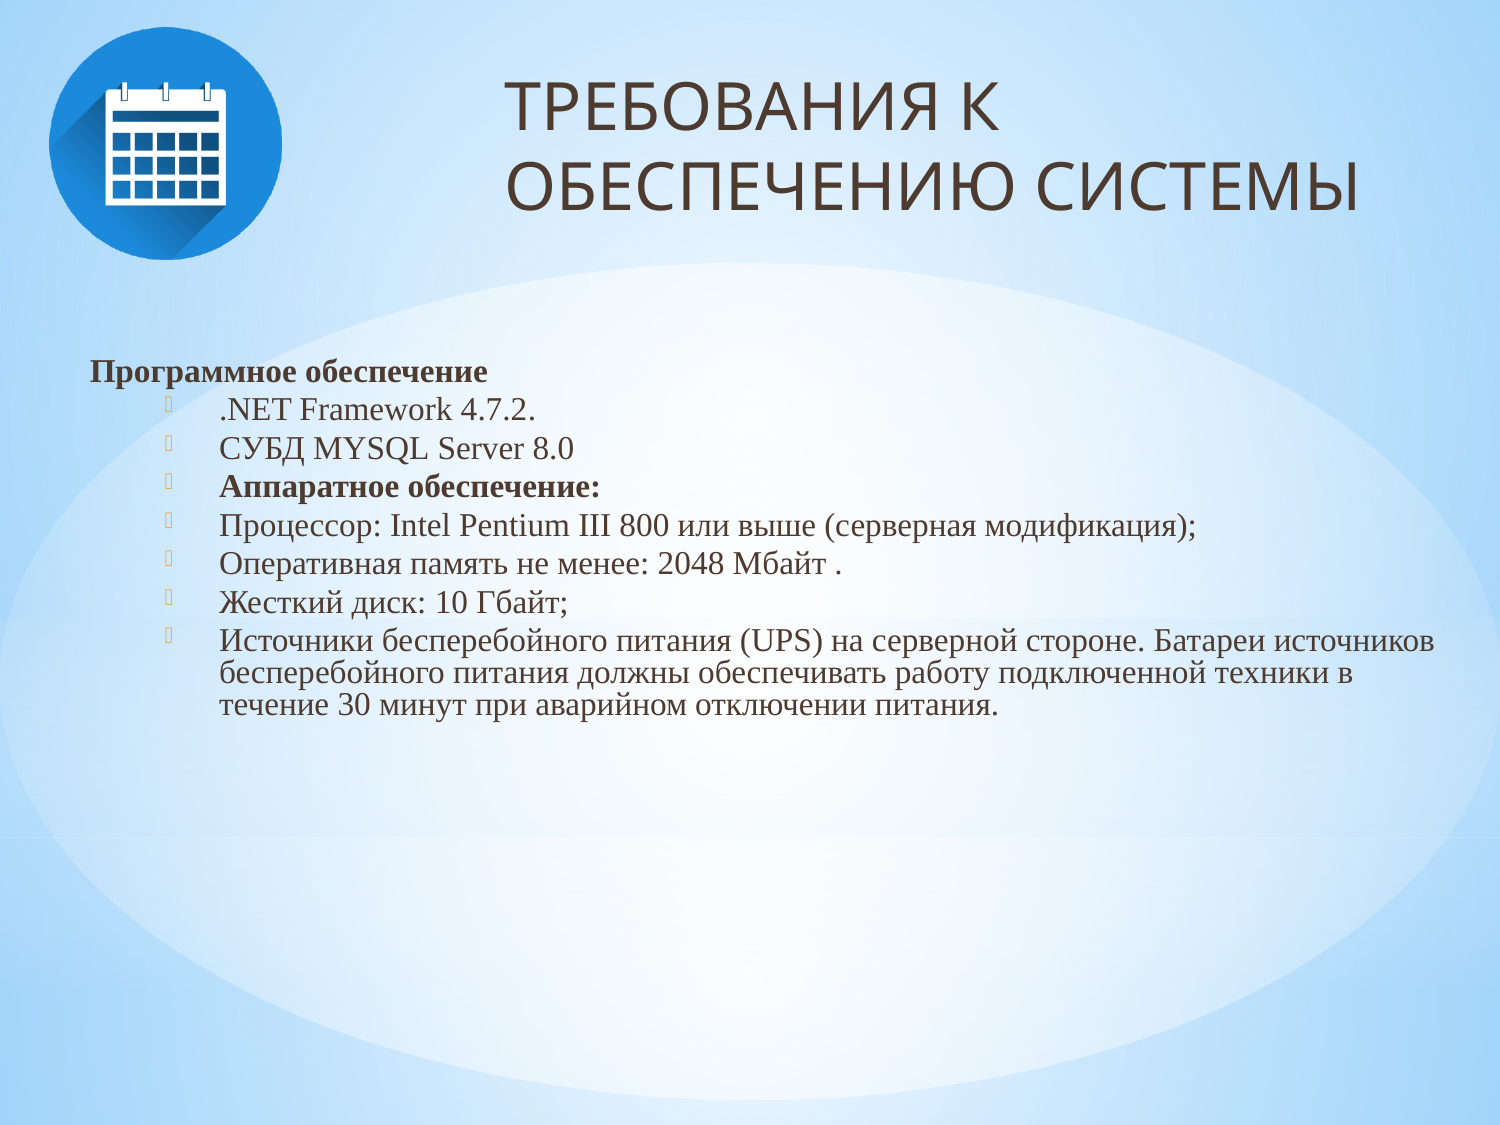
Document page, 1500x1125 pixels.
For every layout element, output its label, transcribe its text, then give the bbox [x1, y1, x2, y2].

text_box Требования к обеспечению системы [490, 24, 1475, 262]
text_box Программное обеспечение .NET Framework 4.7.2. СУБД MYSQL Server 8.0 Аппаратное обеспечение: Процессор: Intel Pentium III 800 или выше (серверная модификация); Оперативная память не менее: 2048 Мбайт . Жесткий диск: 10 Гбайт; Источники бесперебойного питания (UPS) на серверной стороне. Батареи источников бесперебойного питания должны обеспечивать работу подключенной техники в течение 30 минут при аварийном отключении питания. [74, 262, 1475, 1100]
picture [49, 27, 282, 260]
